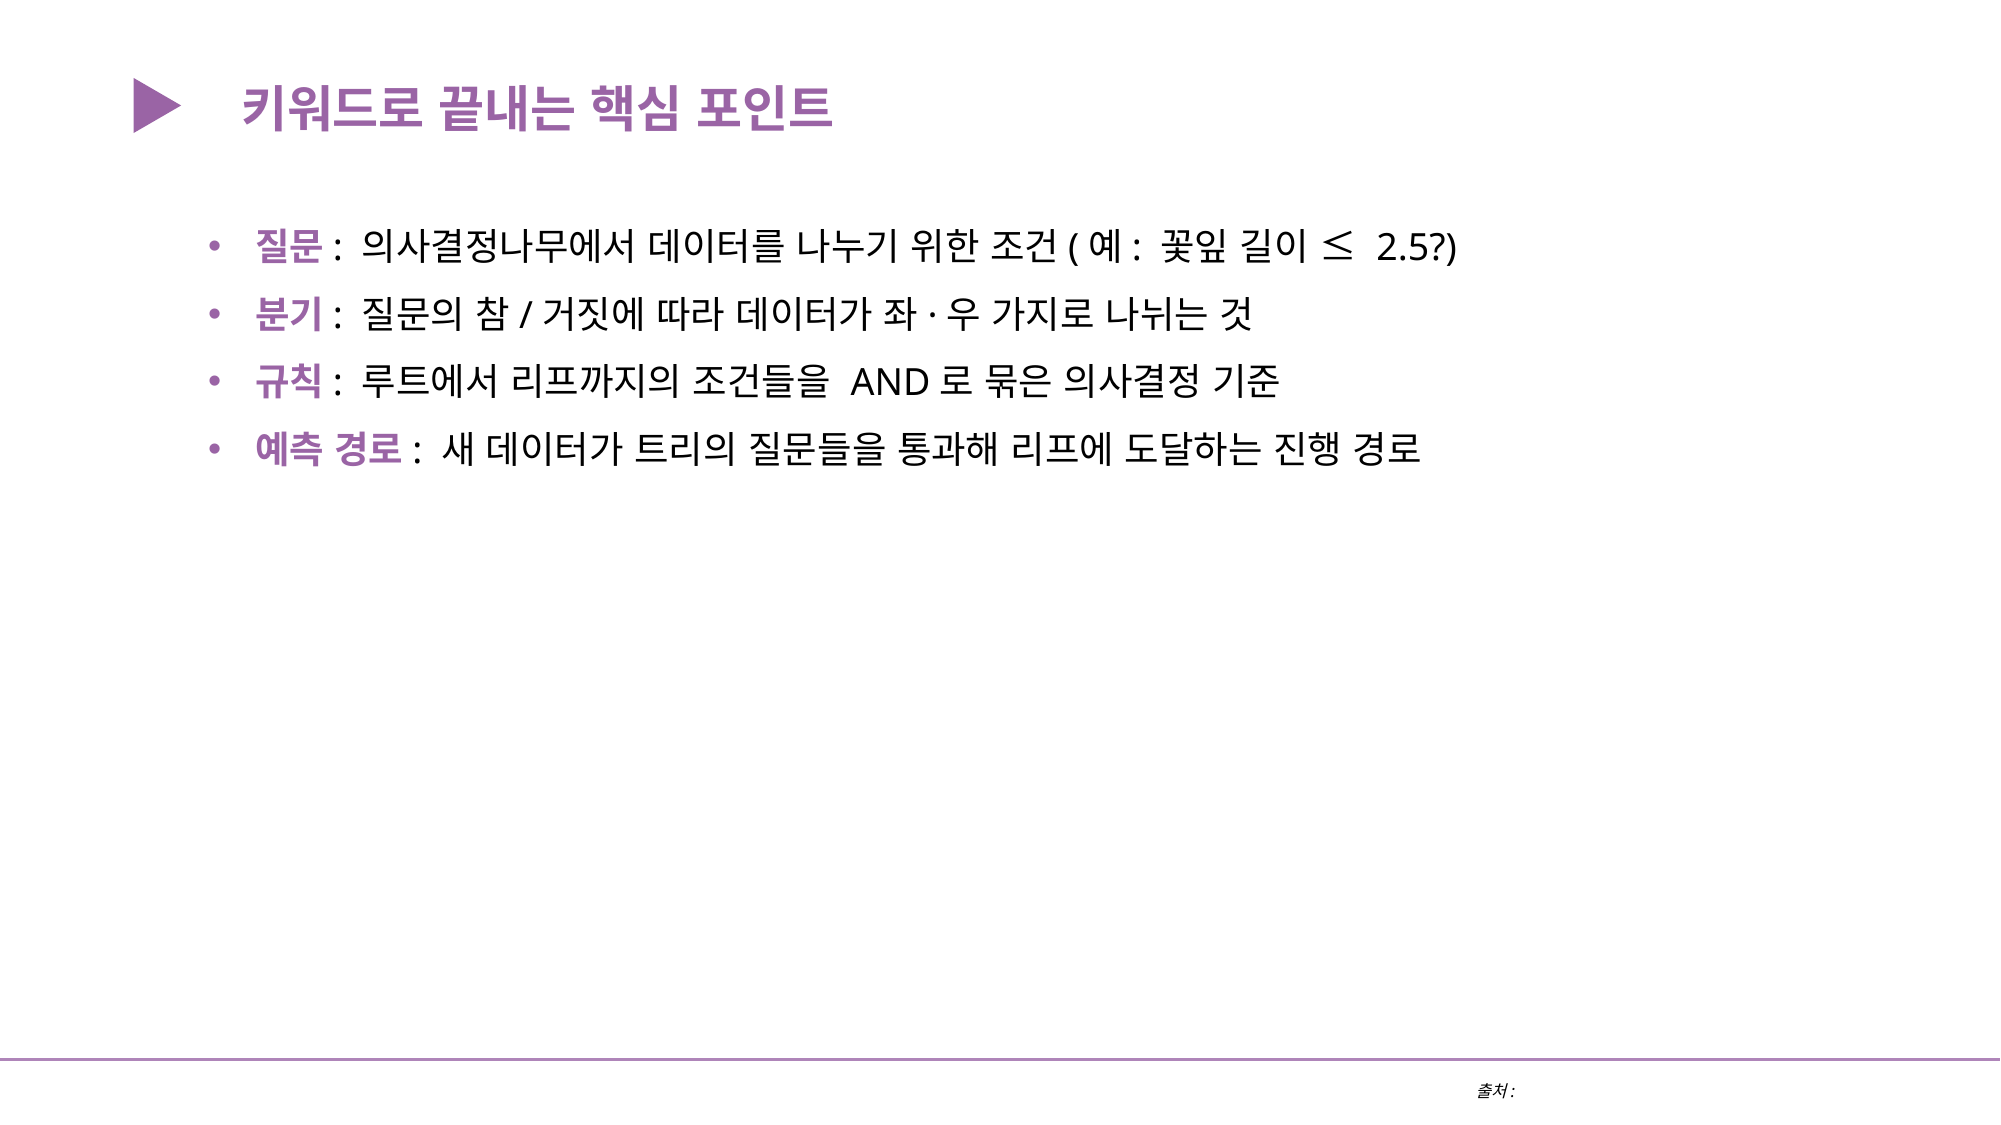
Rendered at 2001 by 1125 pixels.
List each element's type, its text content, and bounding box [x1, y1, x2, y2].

text_box 출처: [1461, 1073, 2000, 1109]
text_box [133, 77, 182, 134]
text_box 키워드로 끝내는 핵심 포인트 [226, 70, 850, 145]
text_box 질문: 의사결정나무에서 데이터를 나누기 위한 조건(예: 꽃잎 길이 ≤ 2.5?) 분기: 질문의 참/거짓에 따라 데이터가 좌·우 가지로 나뉘는 것 규칙: 루트에서 리프까지의 조건들을 AND로 묶은 의사결정 기준 예측 경로: 새 데이터가 트리의 질문들을 통과해 리프에 도달하는 진행 경로 [193, 193, 1577, 479]
